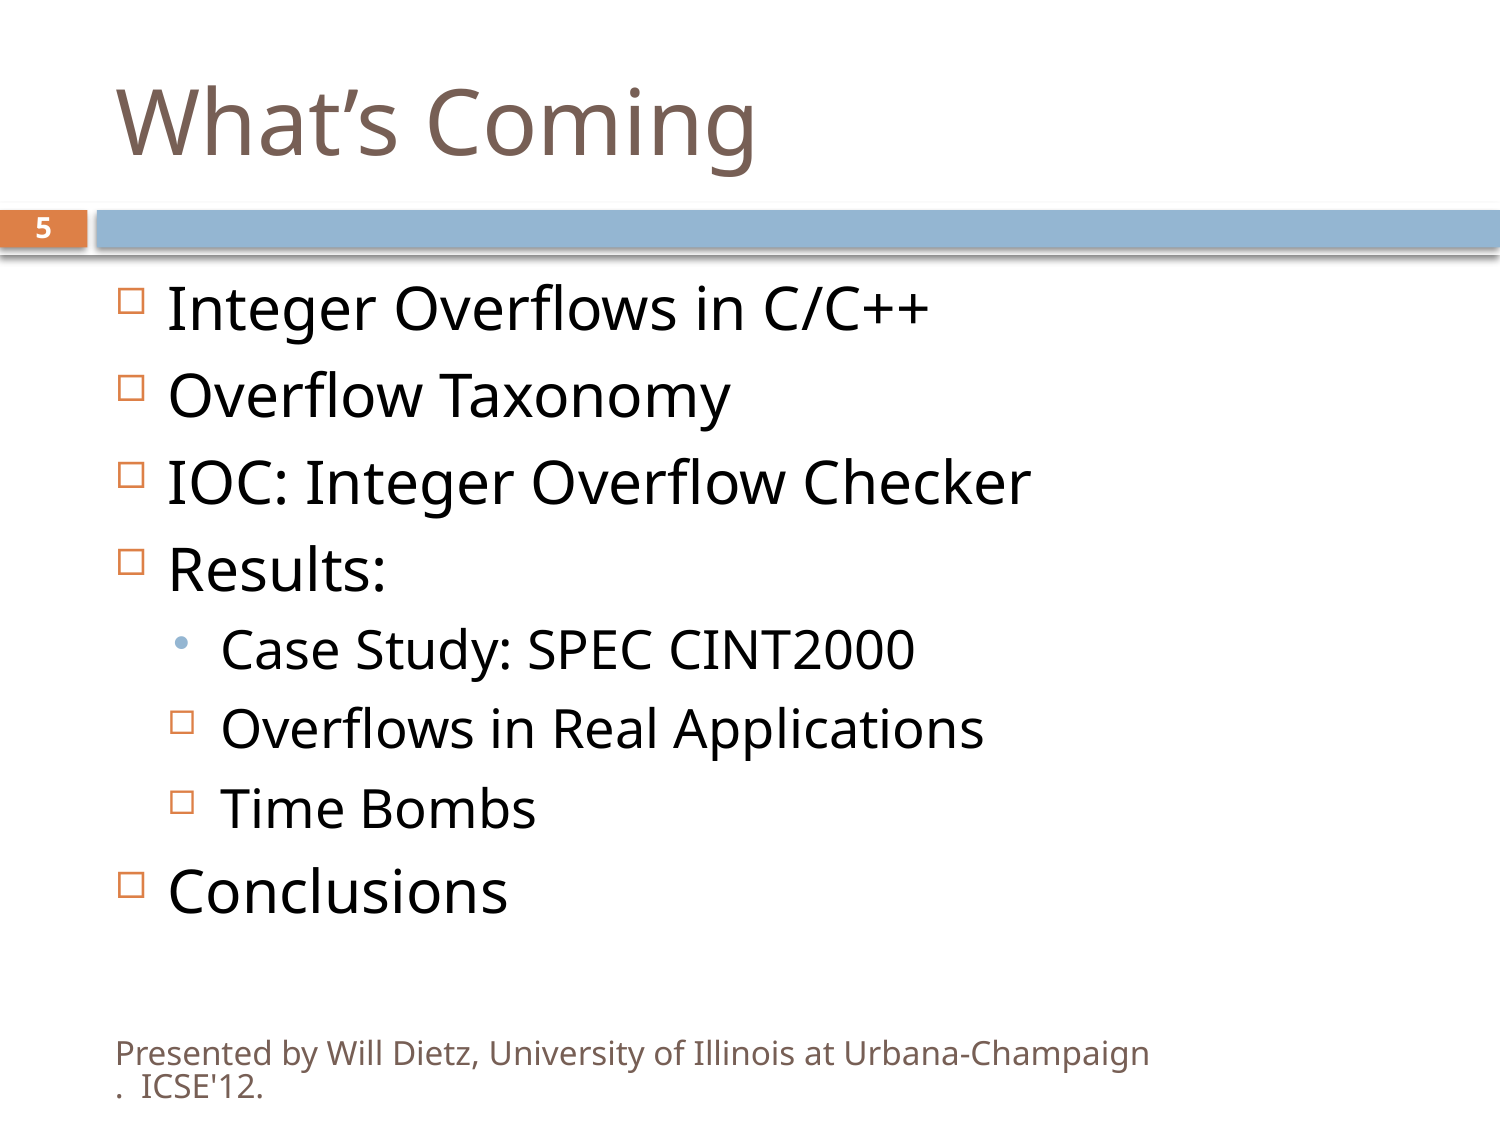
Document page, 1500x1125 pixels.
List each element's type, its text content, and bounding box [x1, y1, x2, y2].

title What’s Coming [100, 37, 1438, 200]
list Integer Overflows in C/C++ Overflow Taxonomy IOC: Integer Overflow Checker Results: Case Study: SPEC CINT2000 Overflows in Real Applications Time Bombs Conclusions [100, 262, 1438, 1000]
slide_number 5 [0, 208, 88, 249]
footer Presented by Will Dietz, University of Illinois at Urbana-Champaign. ICSE'12. [99, 1024, 1175, 1085]
